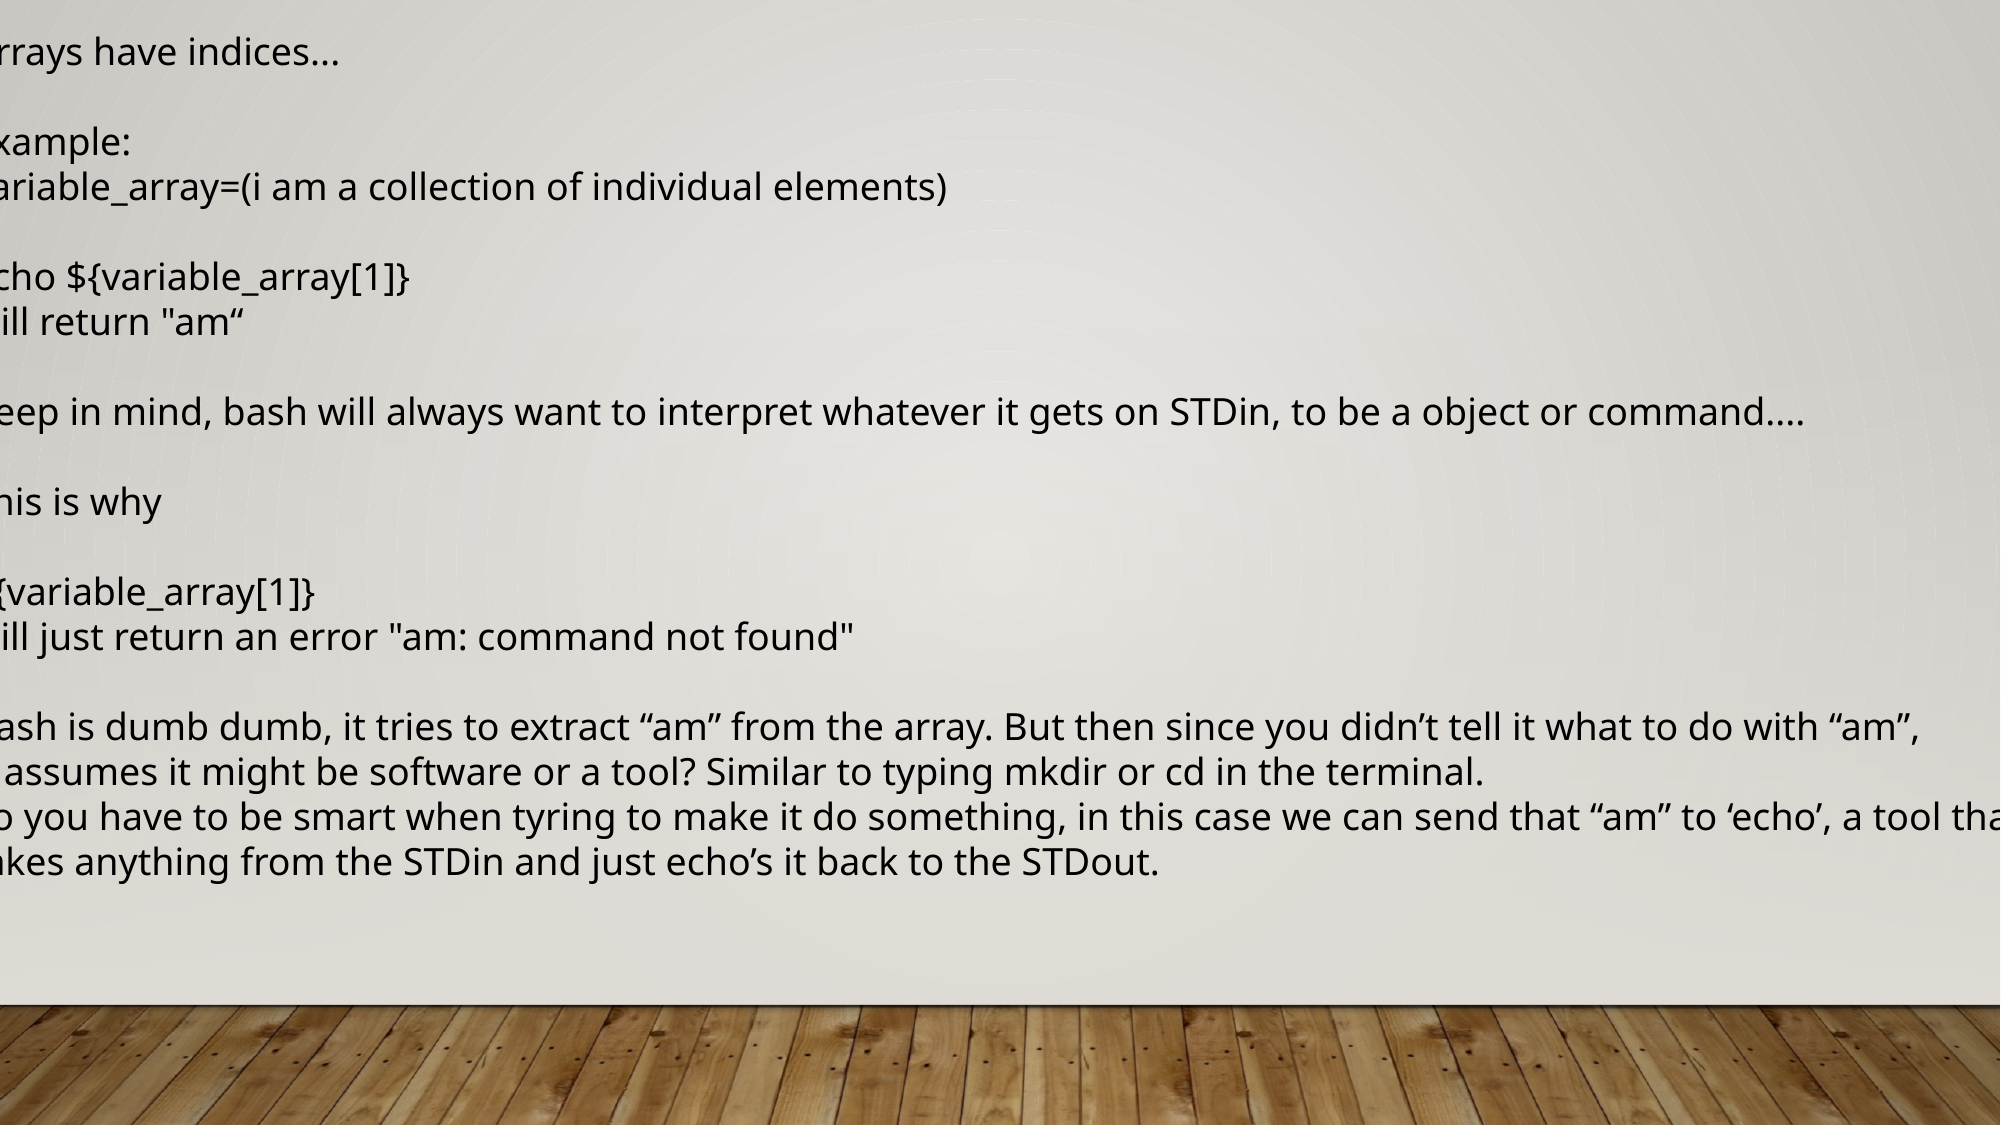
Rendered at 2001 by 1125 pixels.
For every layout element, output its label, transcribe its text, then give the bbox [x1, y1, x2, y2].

picture [0, 1005, 2000, 1125]
text_box Arrays have indices... Example: variable_array=(i am a collection of individual elements) echo ${variable_array[1]} will return "am“ Keep in mind, bash will always want to interpret whatever it gets on STDin, to be a object or command.... This is why ${variable_array[1]} will just return an error "am: command not found" Bash is dumb dumb, it tries to extract “am” from the array. But then since you didn’t tell it what to do with “am”, it assumes it might be software or a tool? Similar to typing mkdir or cd in the terminal. So you have to be smart when tyring to make it do something, in this case we can send that “am” to ‘echo’, a tool that takes anything from the STDin and just echo’s it back to the STDout. [0, 20, 2000, 890]
